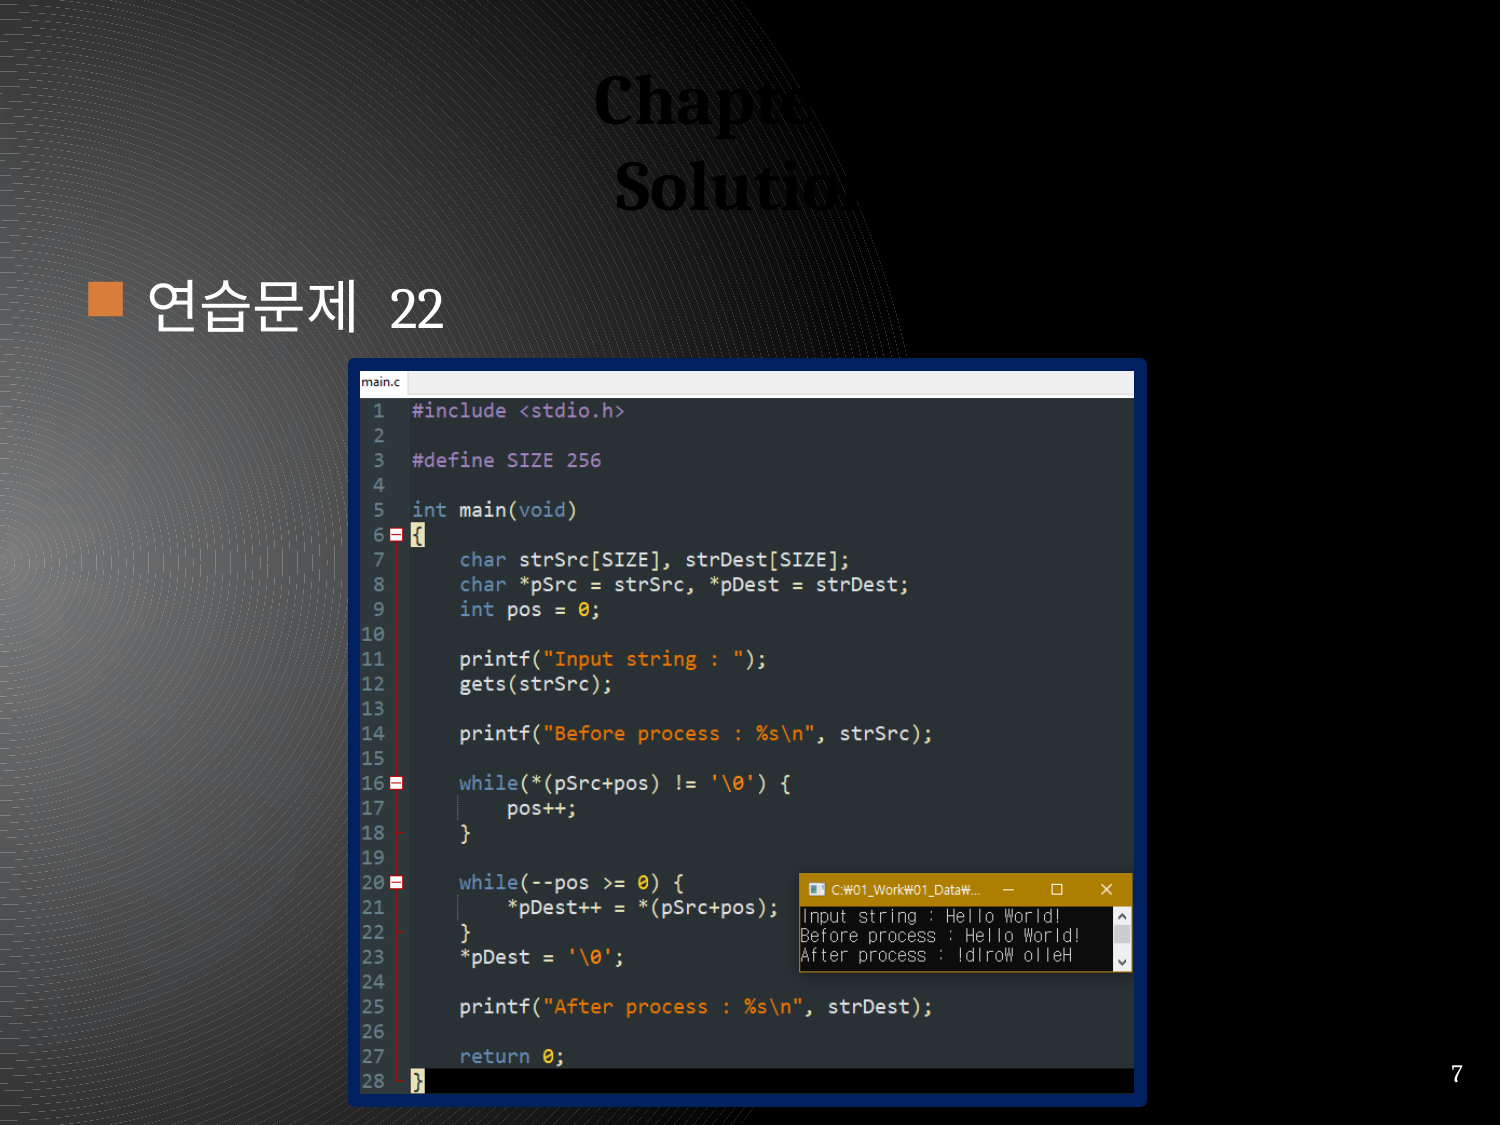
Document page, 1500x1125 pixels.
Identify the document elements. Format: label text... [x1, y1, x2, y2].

slide_number 7 [1196, 1042, 1478, 1103]
picture [359, 370, 1140, 1102]
title Chapter 8 Solution [75, 45, 1425, 233]
list 연습문제 22 [75, 262, 1425, 350]
